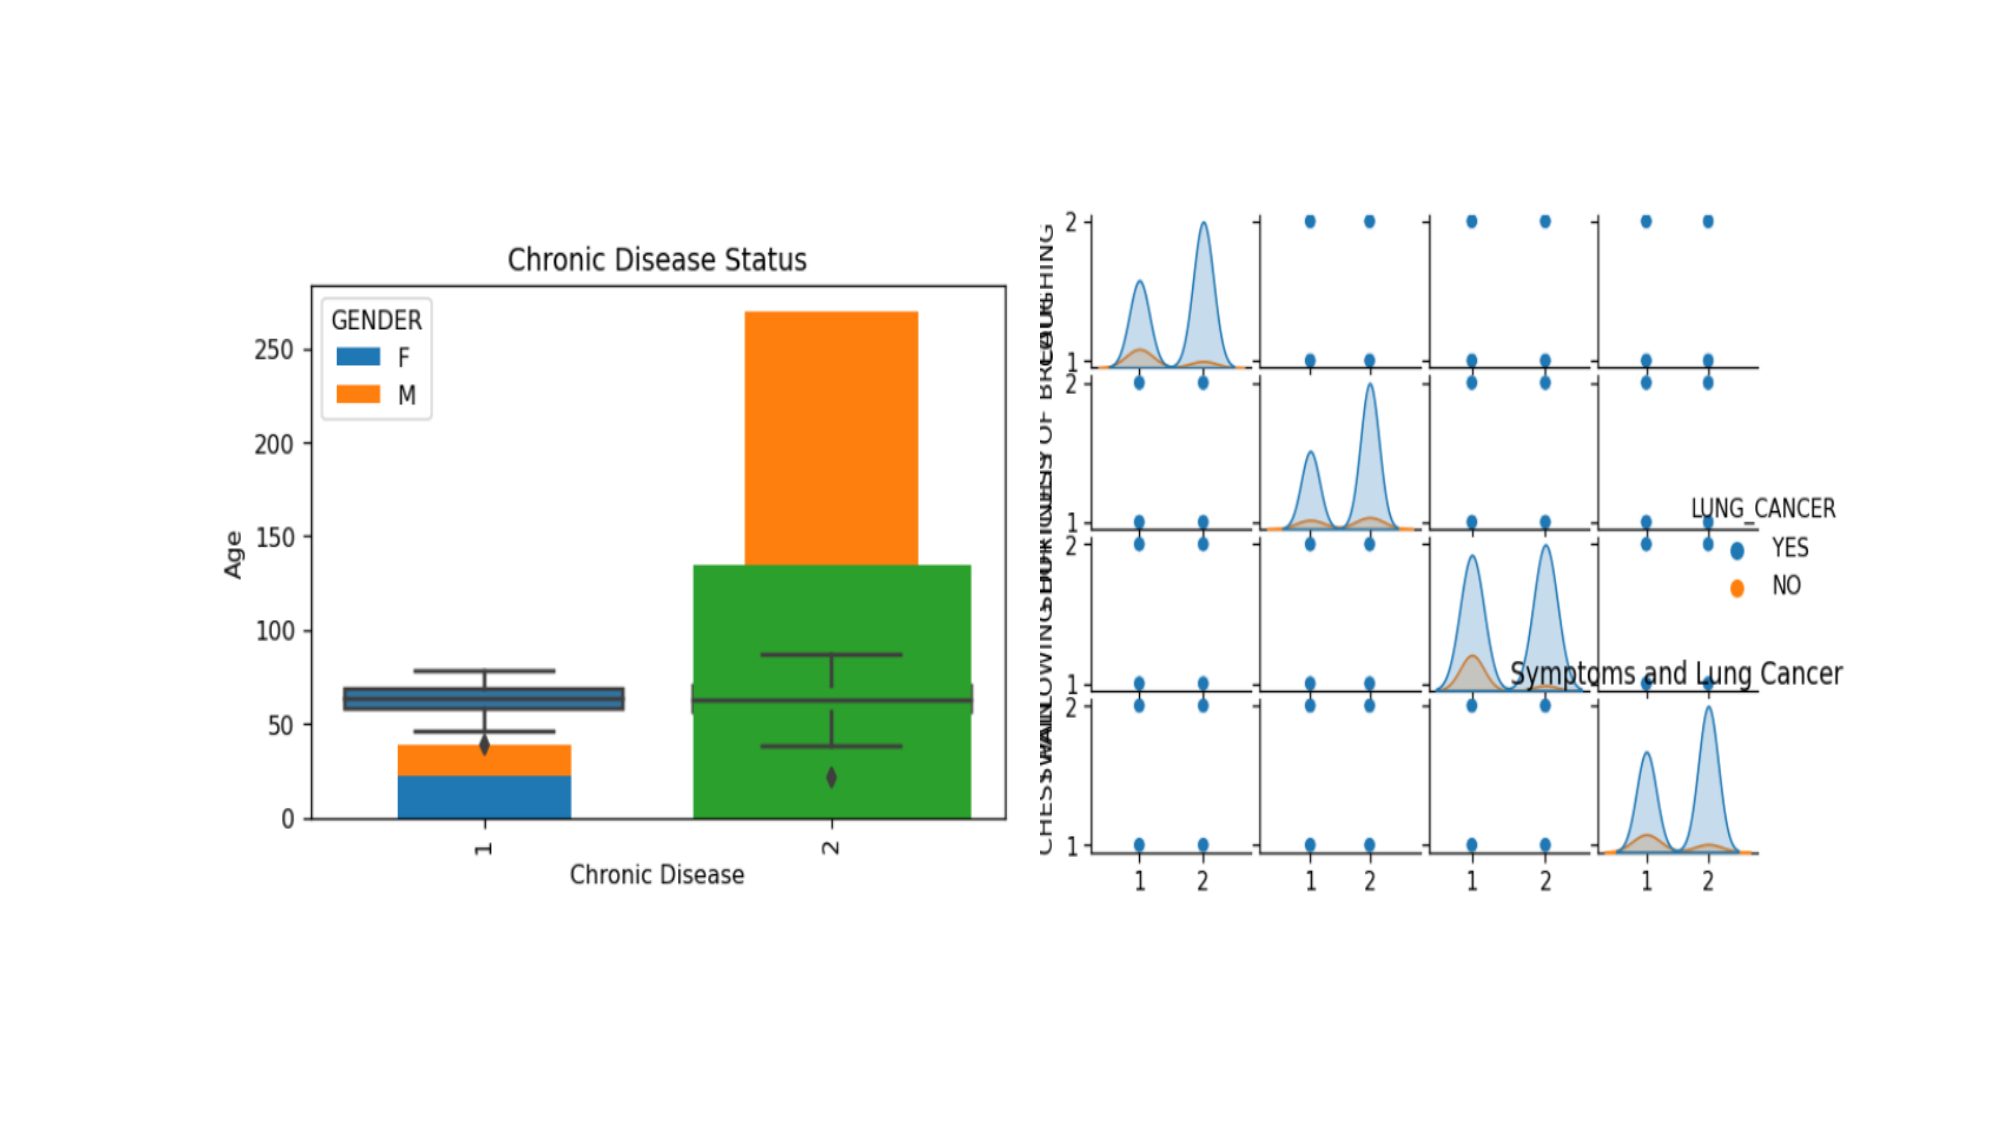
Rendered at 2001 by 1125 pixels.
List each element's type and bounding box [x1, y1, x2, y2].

list [198, 203, 1040, 893]
picture [1040, 203, 1853, 893]
